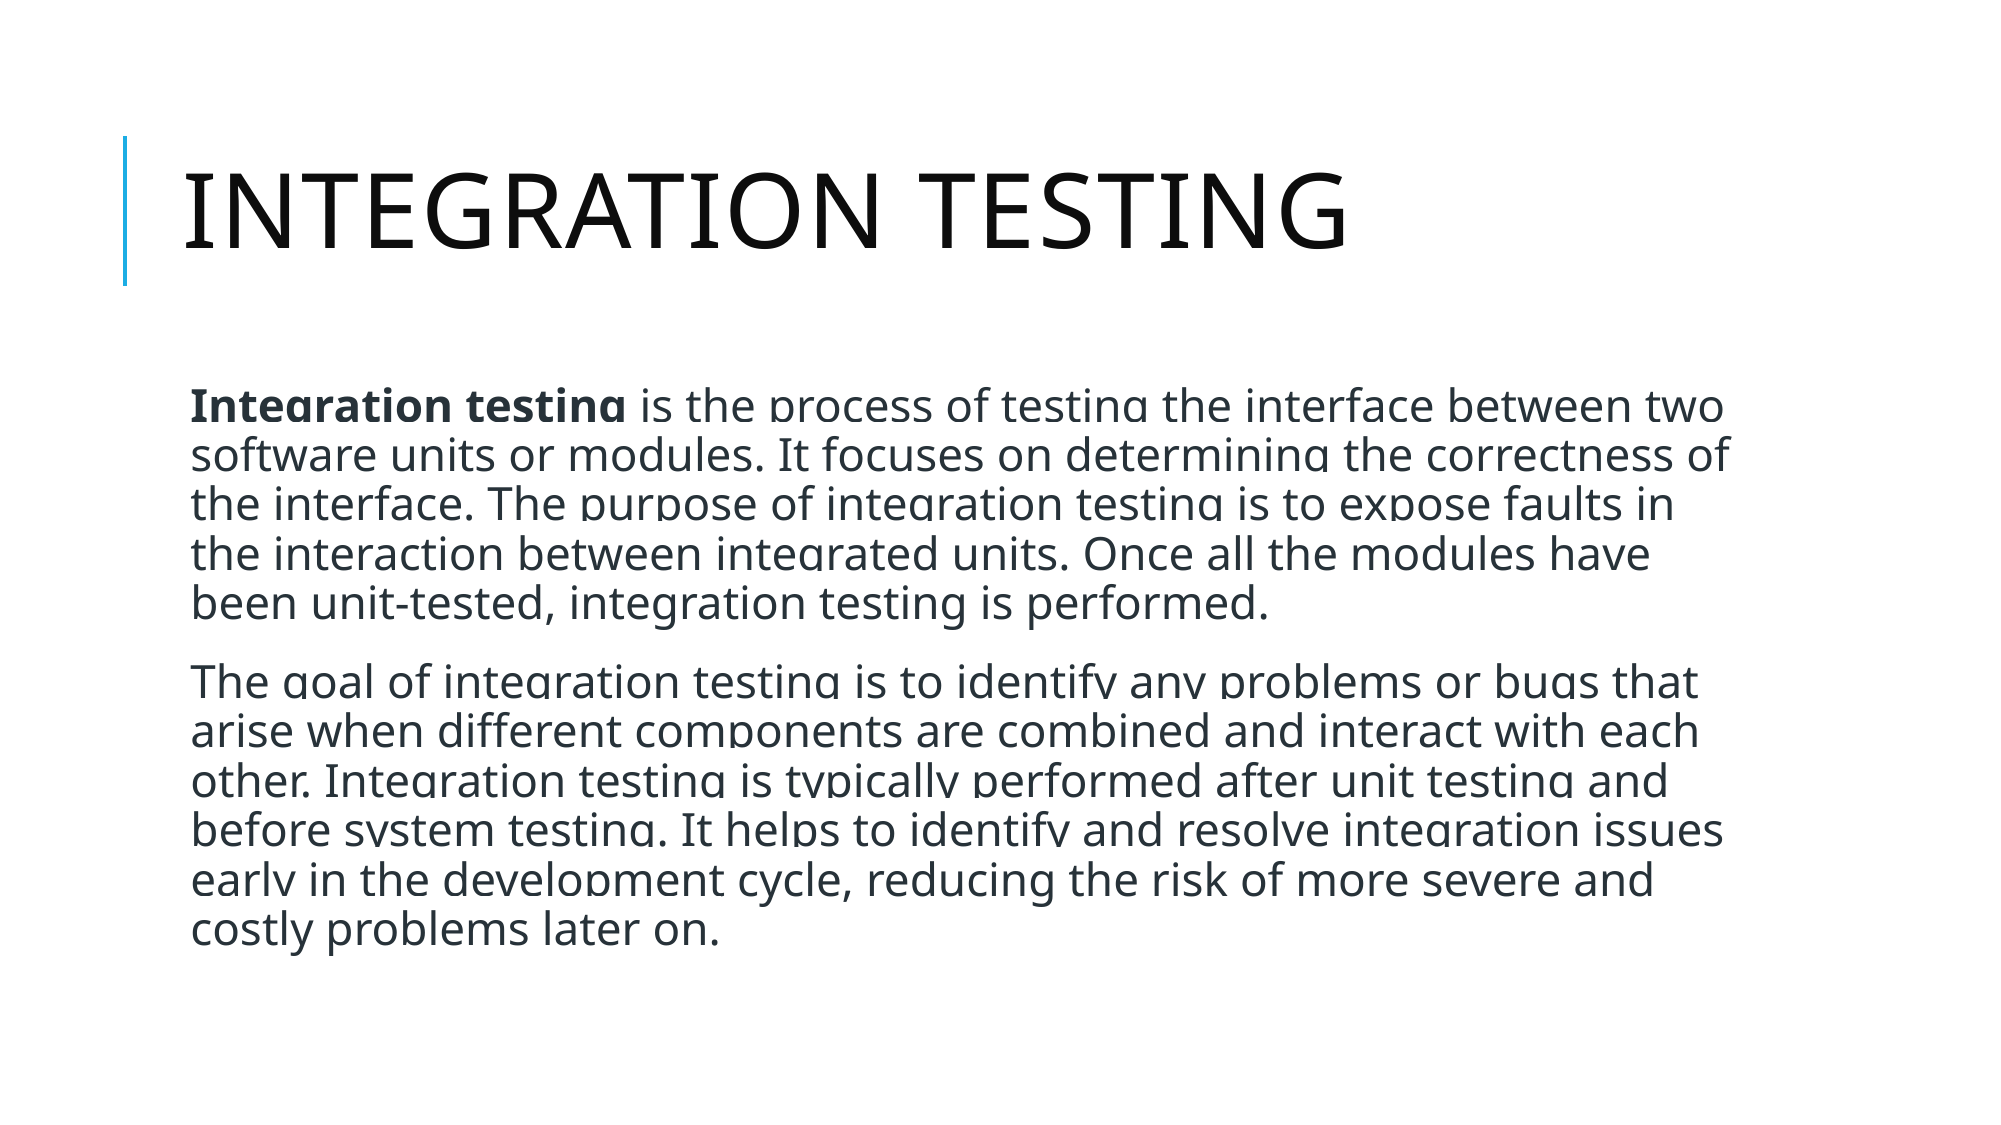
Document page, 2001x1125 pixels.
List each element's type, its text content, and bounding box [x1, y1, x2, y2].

title Integration testing [168, 96, 1763, 342]
list Integration testing is the process of testing the interface between two software units or modules. It focuses on determining the correctness of the interface. The purpose of integration testing is to expose faults in the interaction between integrated units. Once all the modules have been unit-tested, integration testing is performed. The goal of integration testing is to identify any problems or bugs that arise when different components are combined and interact with each other. Integration testing is typically performed after unit testing and before system testing. It helps to identify and resolve integration issues early in the development cycle, reducing the risk of more severe and costly problems later on. [168, 375, 1763, 1035]
